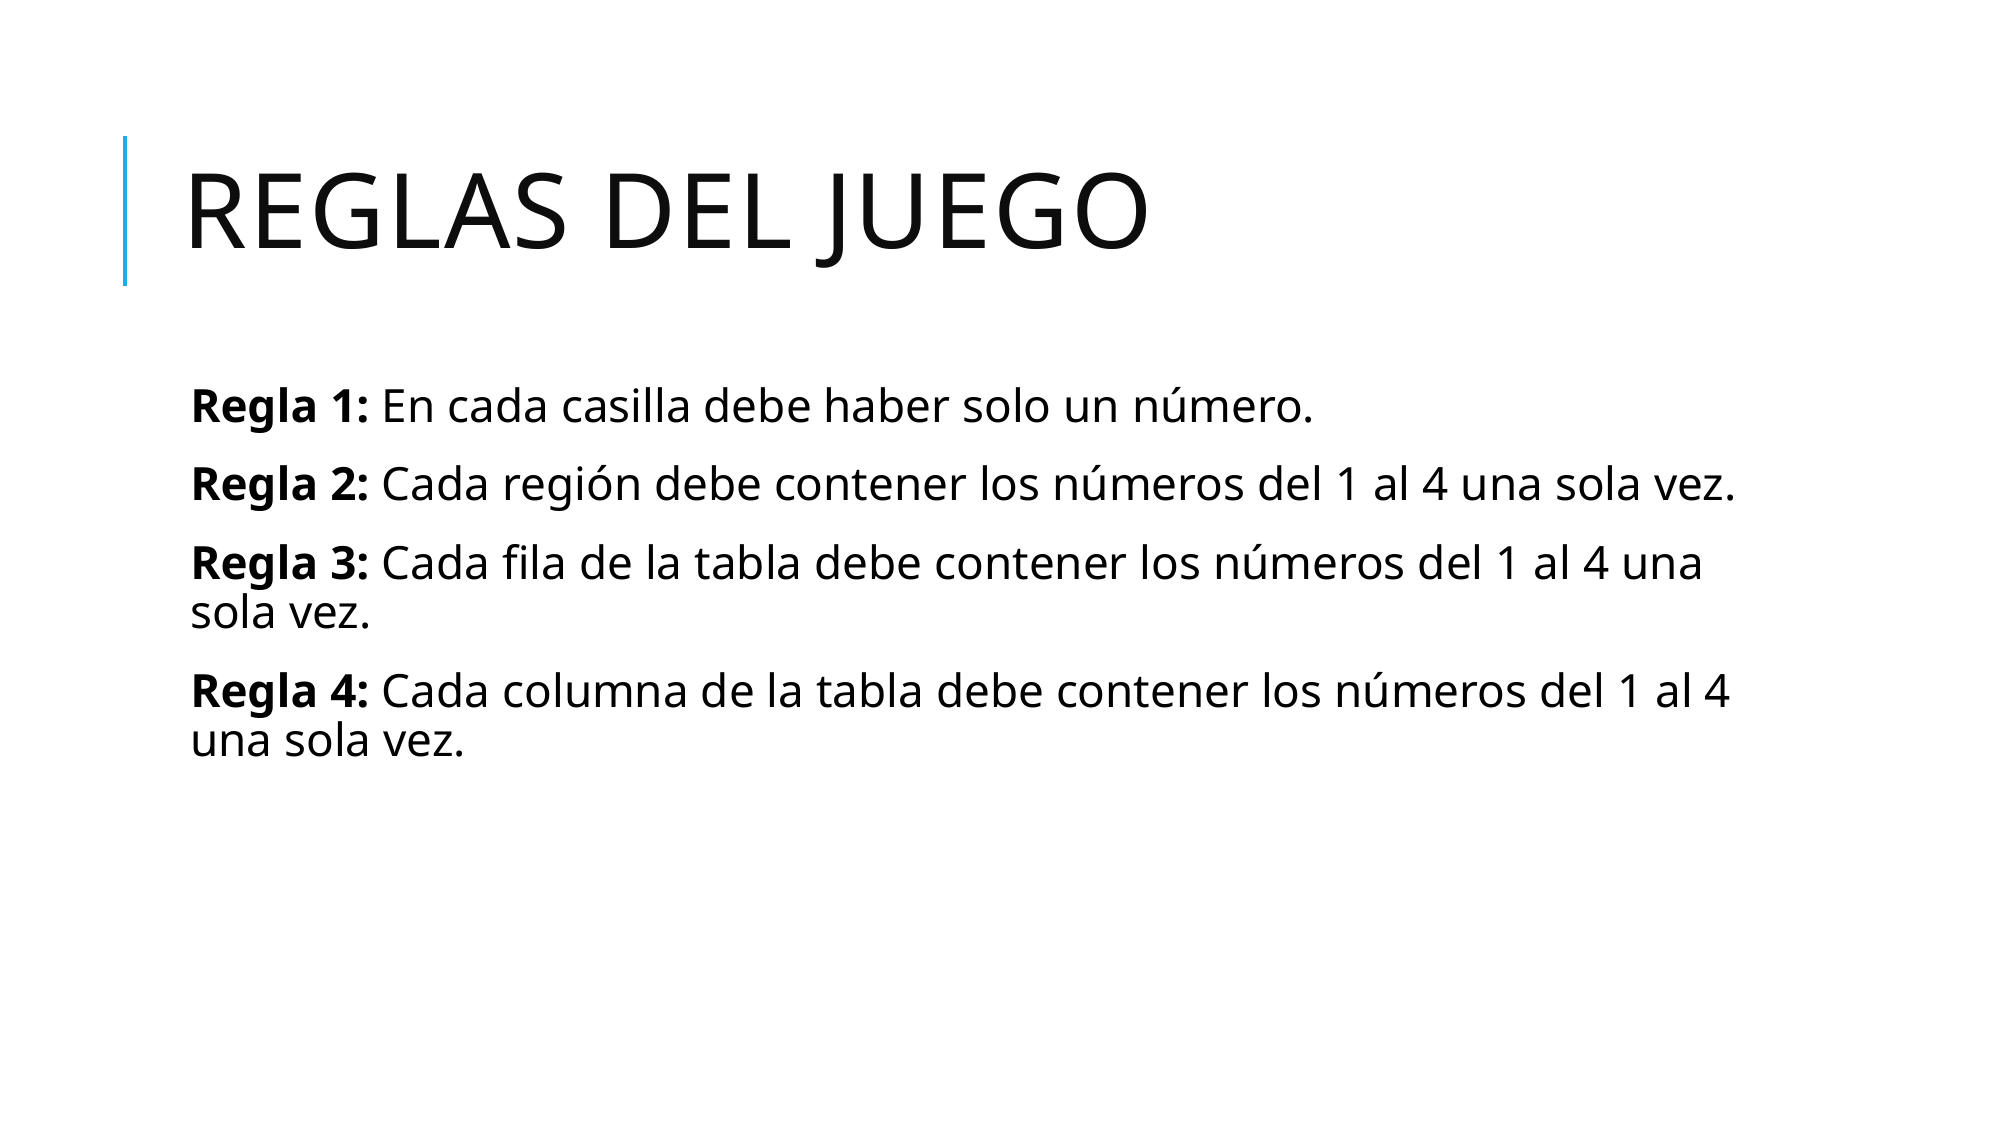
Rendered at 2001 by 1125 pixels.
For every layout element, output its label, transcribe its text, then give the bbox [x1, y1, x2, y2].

list Regla 1: En cada casilla debe haber solo un número. Regla 2: Cada región debe contener los números del 1 al 4 una sola vez. Regla 3: Cada fila de la tabla debe contener los números del 1 al 4 una sola vez. Regla 4: Cada columna de la tabla debe contener los números del 1 al 4 una sola vez. [168, 375, 1800, 1035]
title Reglas del juego [168, 96, 1763, 342]
